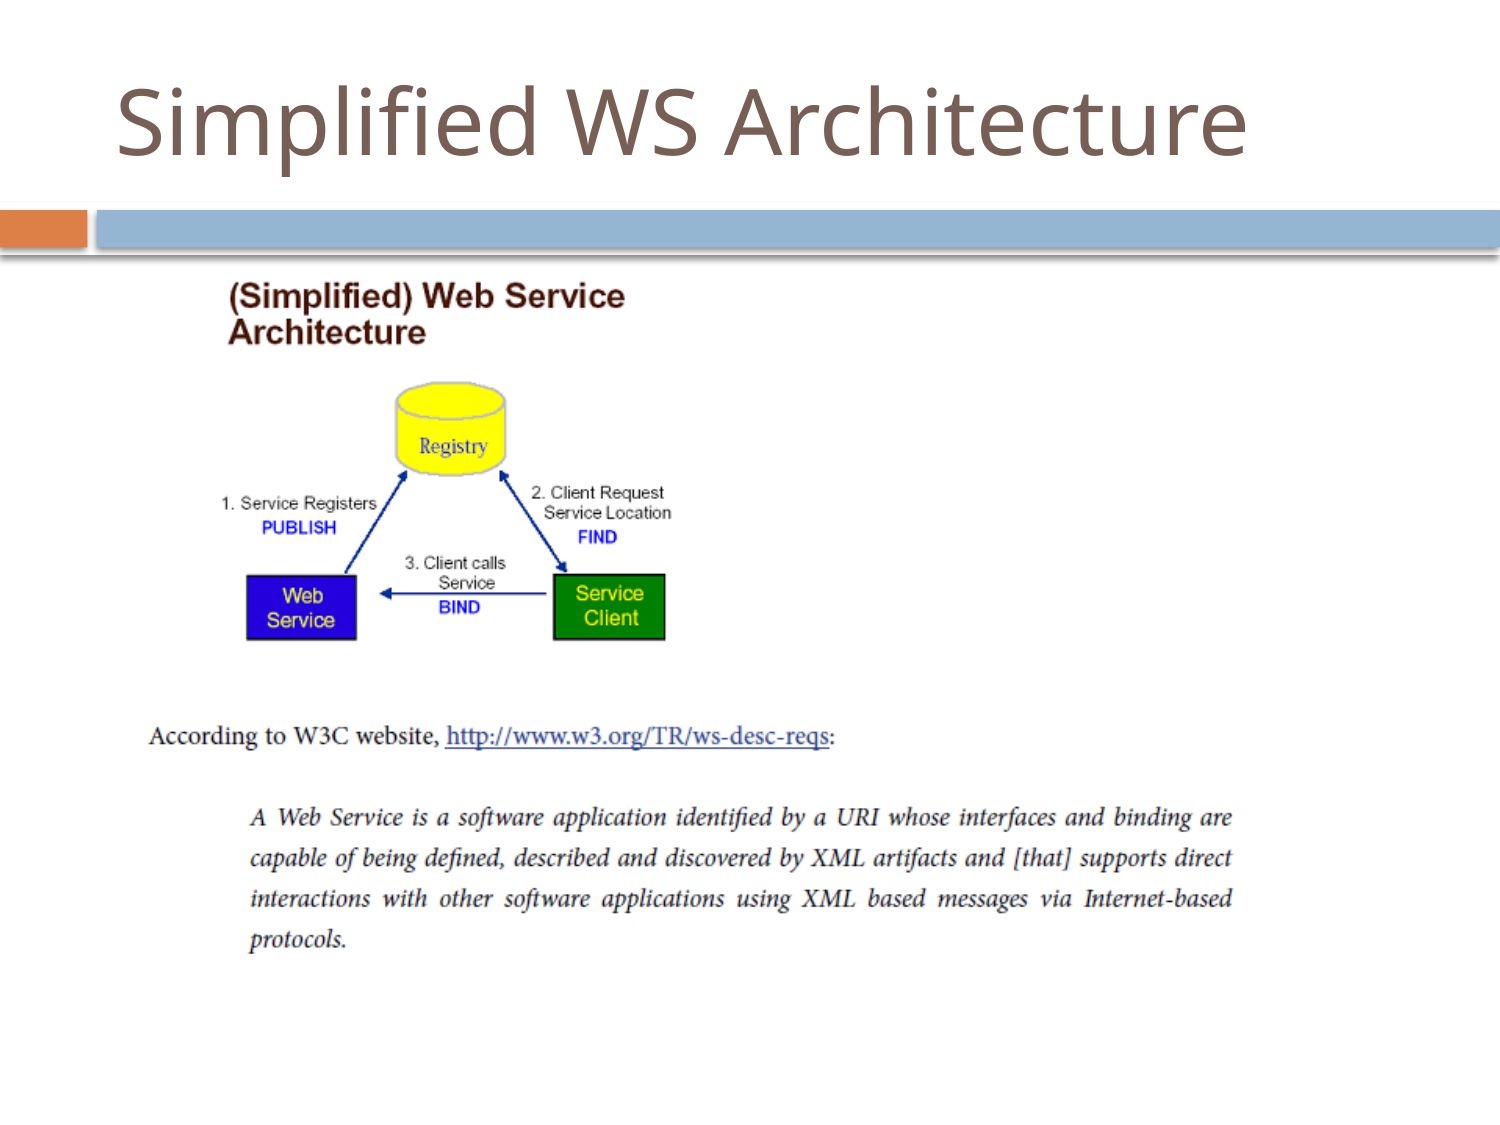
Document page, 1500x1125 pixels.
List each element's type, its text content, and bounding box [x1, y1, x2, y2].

picture [140, 269, 1271, 1002]
title Simplified WS Architecture [100, 37, 1438, 200]
